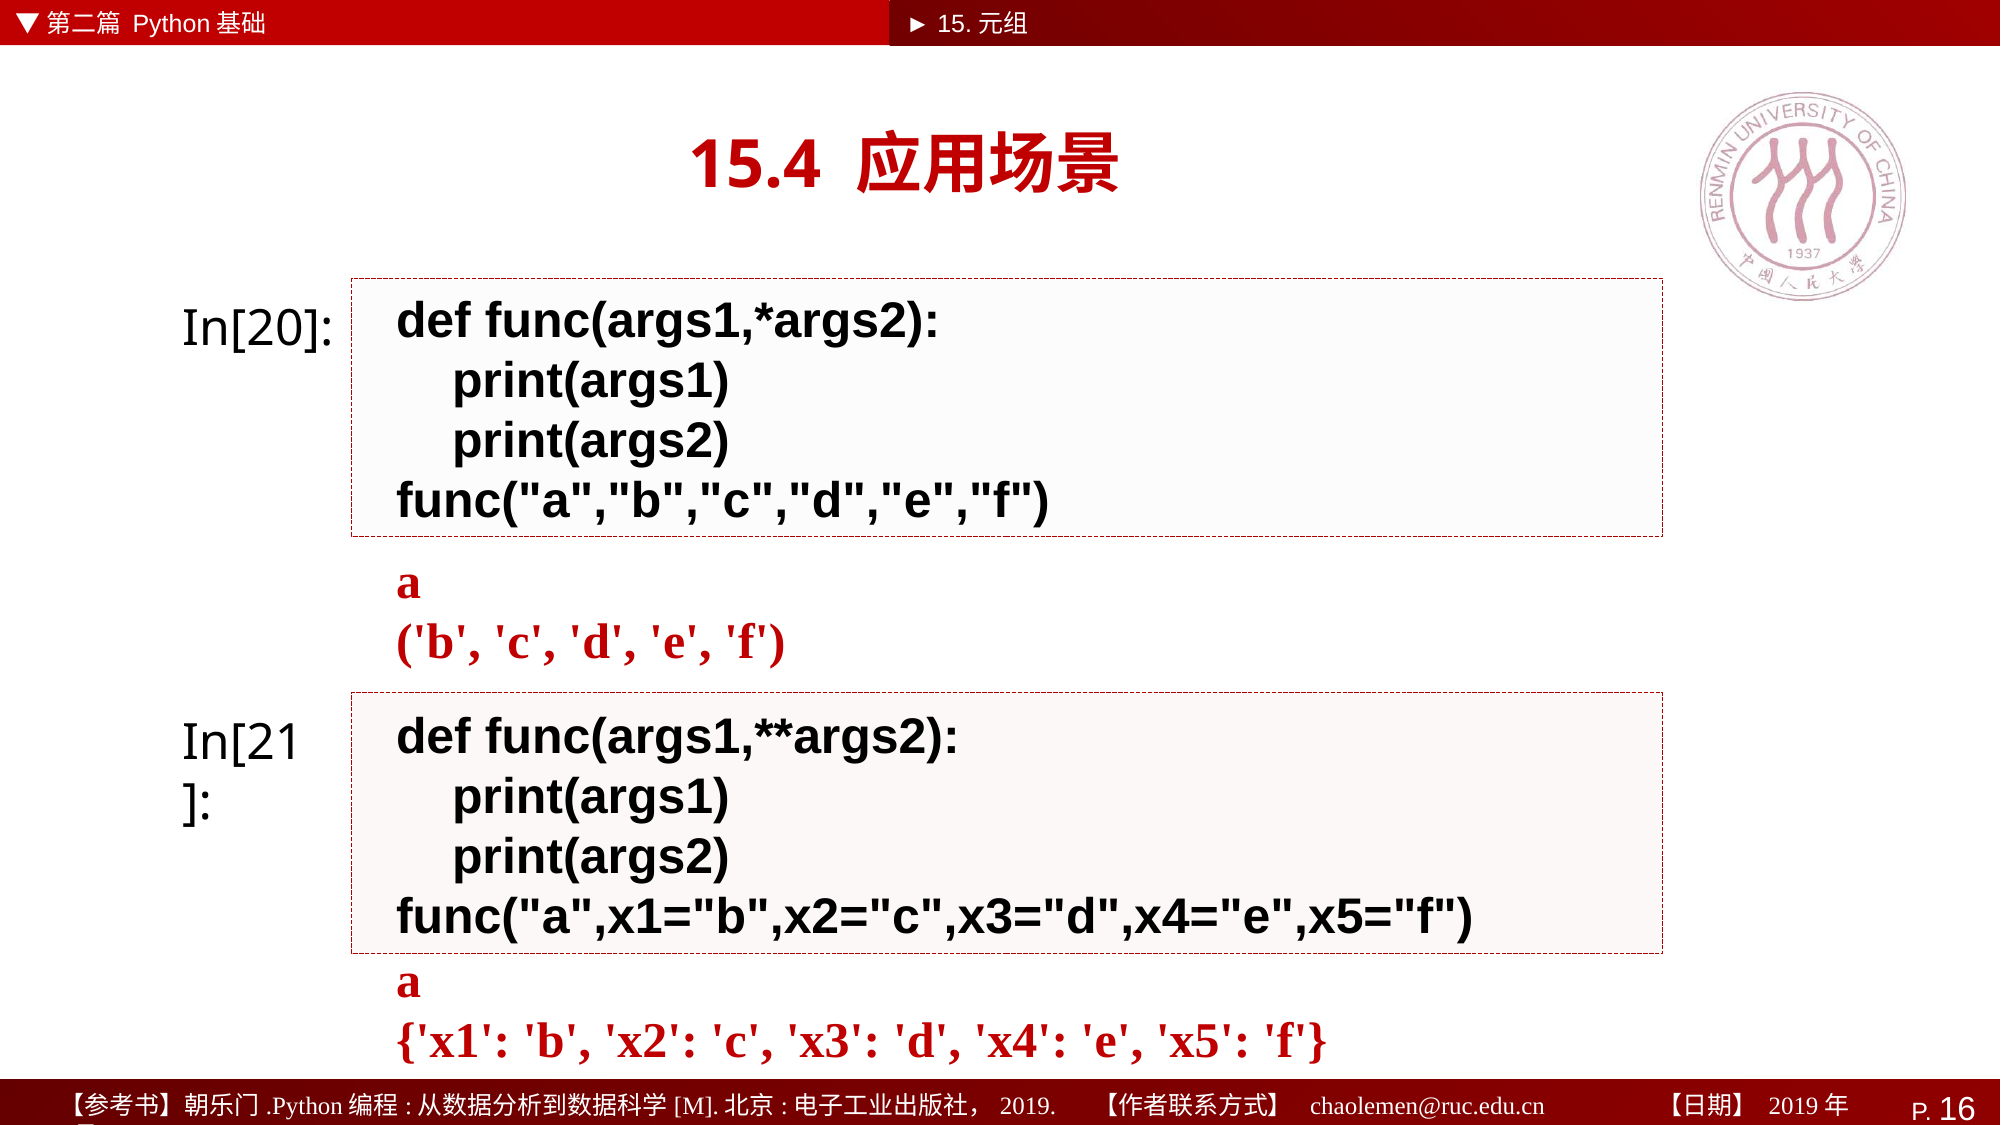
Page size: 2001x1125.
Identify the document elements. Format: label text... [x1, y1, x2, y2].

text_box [167, 278, 1663, 669]
list ► 15.元组 [890, 0, 1249, 43]
list ▼第二篇 Python基础 [0, 0, 725, 43]
title 15.4 应用场景 [101, 92, 1710, 229]
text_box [167, 692, 1663, 1071]
picture [1696, 89, 1910, 304]
